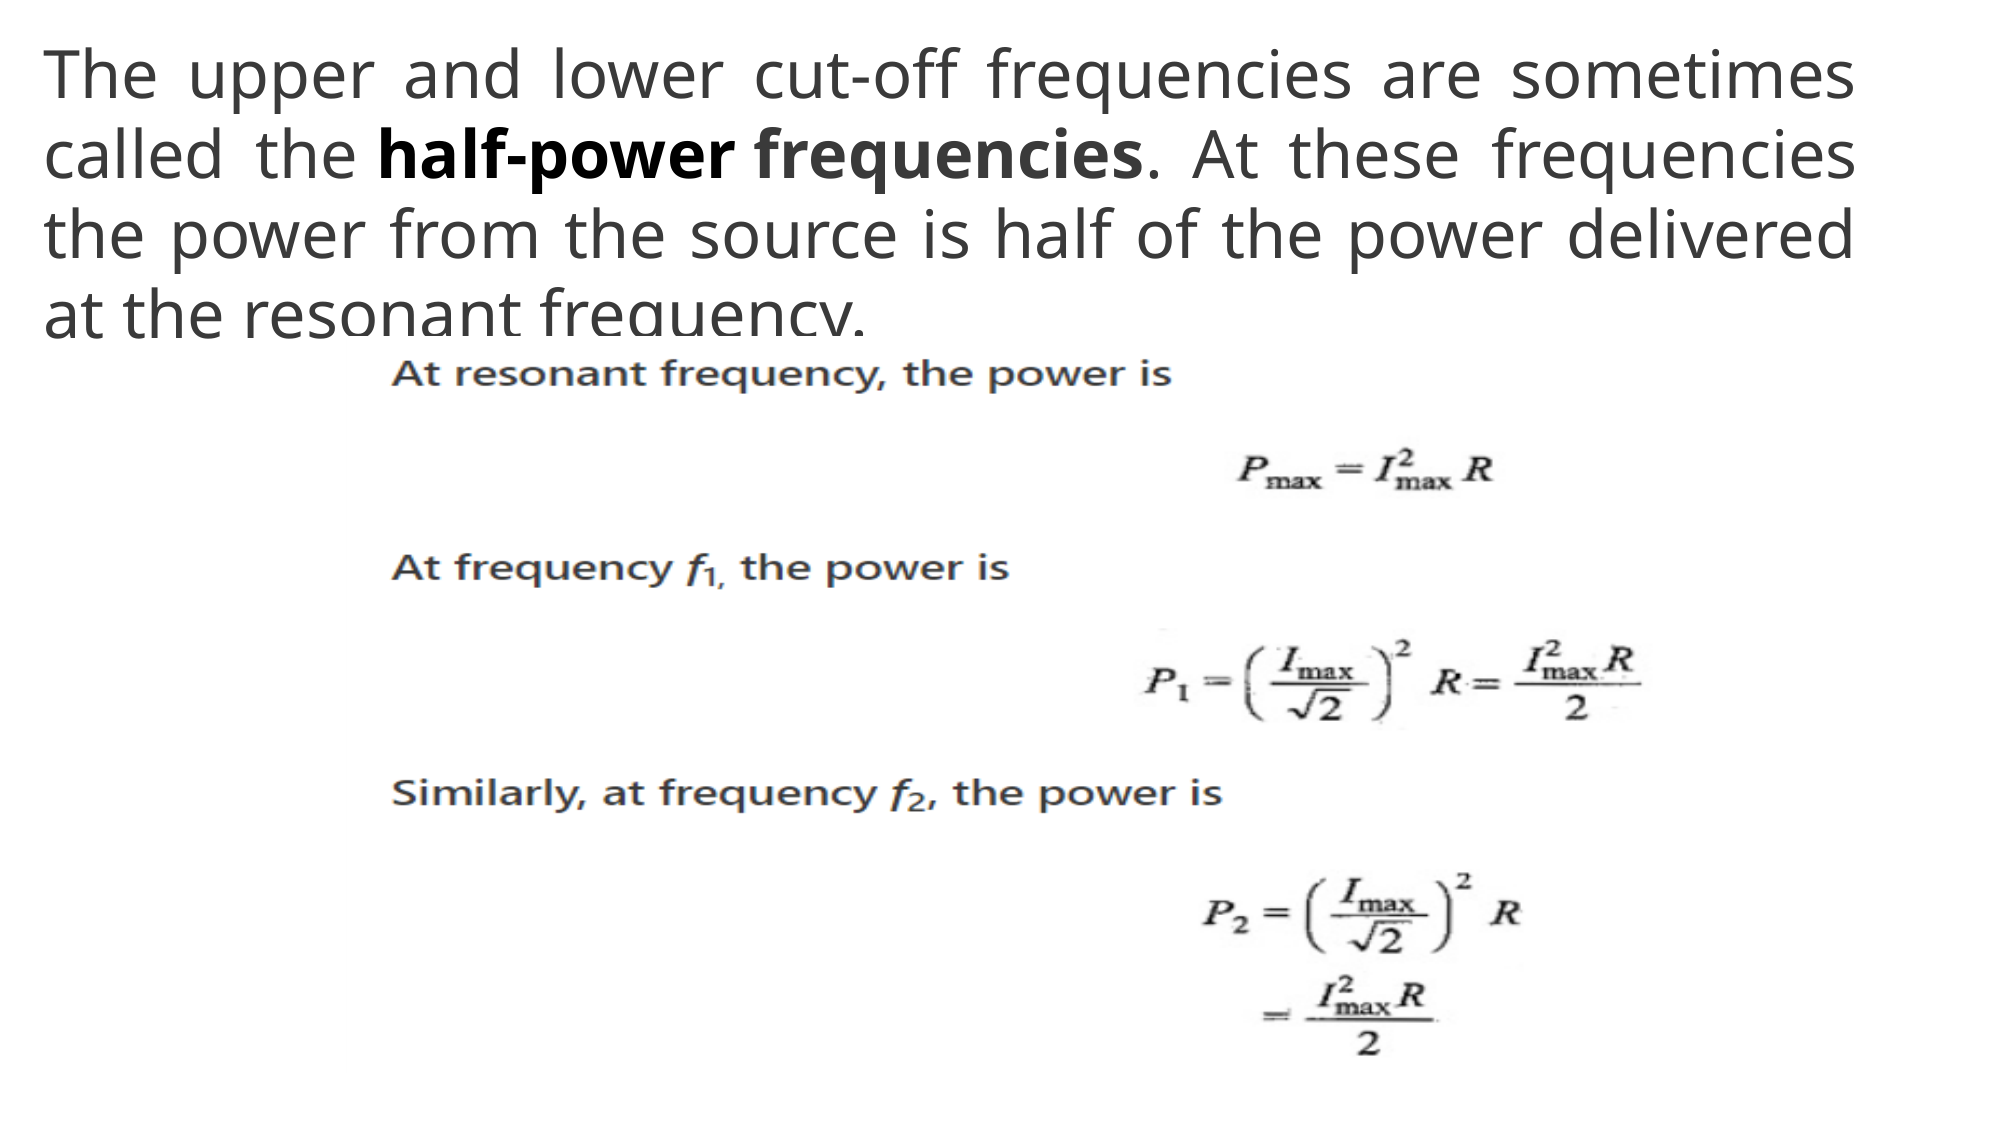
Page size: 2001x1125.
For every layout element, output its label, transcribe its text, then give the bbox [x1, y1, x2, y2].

picture [345, 336, 1754, 1073]
text_box The upper and lower cut-off frequencies are sometimes called the half-power frequencies. At these frequencies the power from the source is half of the power delivered at the resonant frequency. [28, 24, 1874, 360]
